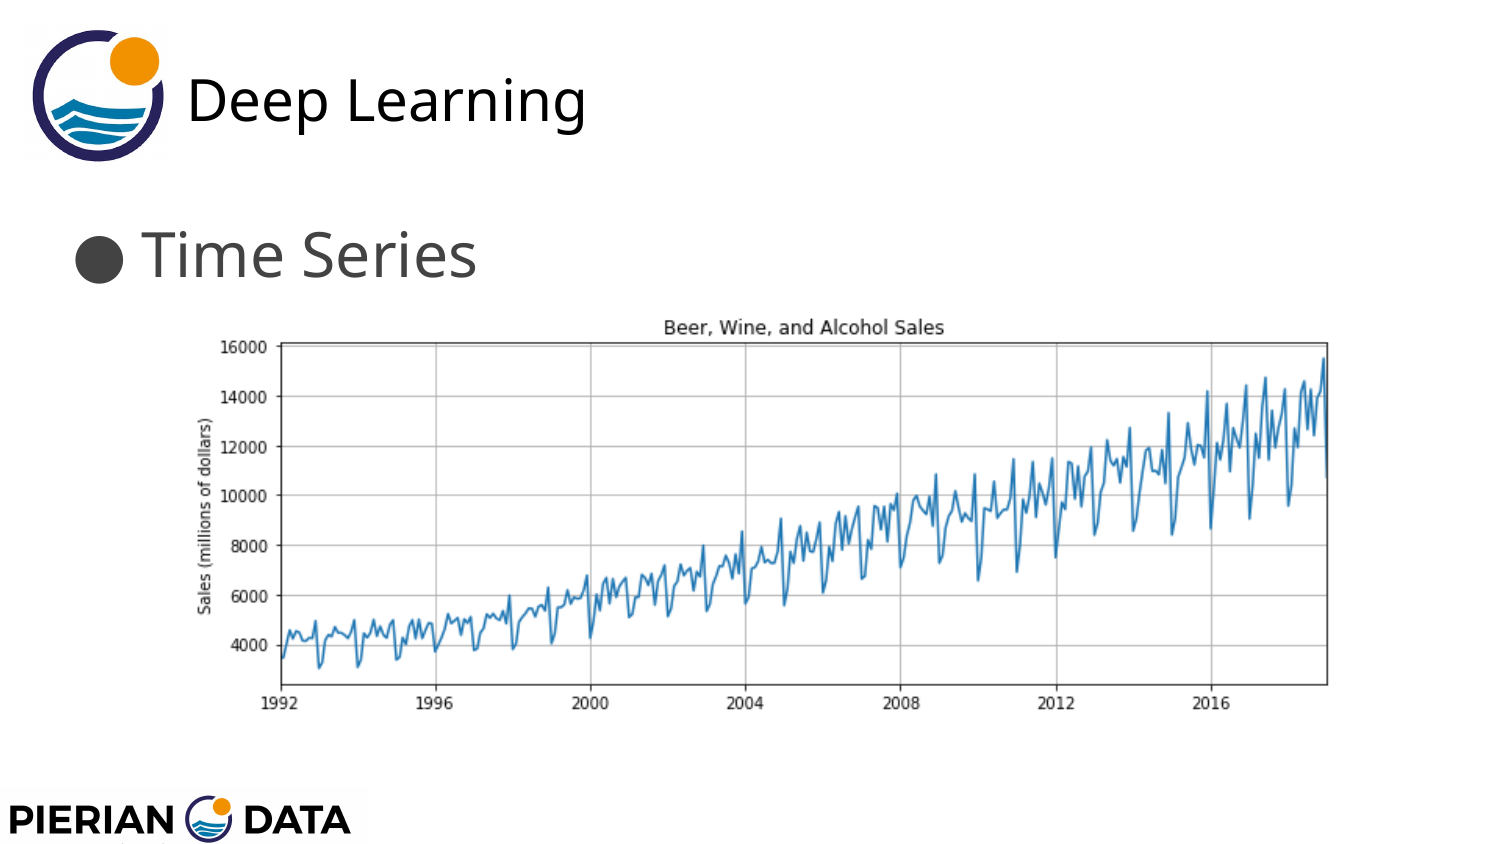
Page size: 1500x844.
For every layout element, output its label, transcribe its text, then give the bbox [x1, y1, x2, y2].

picture [186, 308, 1344, 722]
list Time Series [51, 189, 1480, 750]
picture [0, 787, 368, 844]
title Deep Learning [176, 48, 1449, 143]
picture [24, 24, 172, 167]
